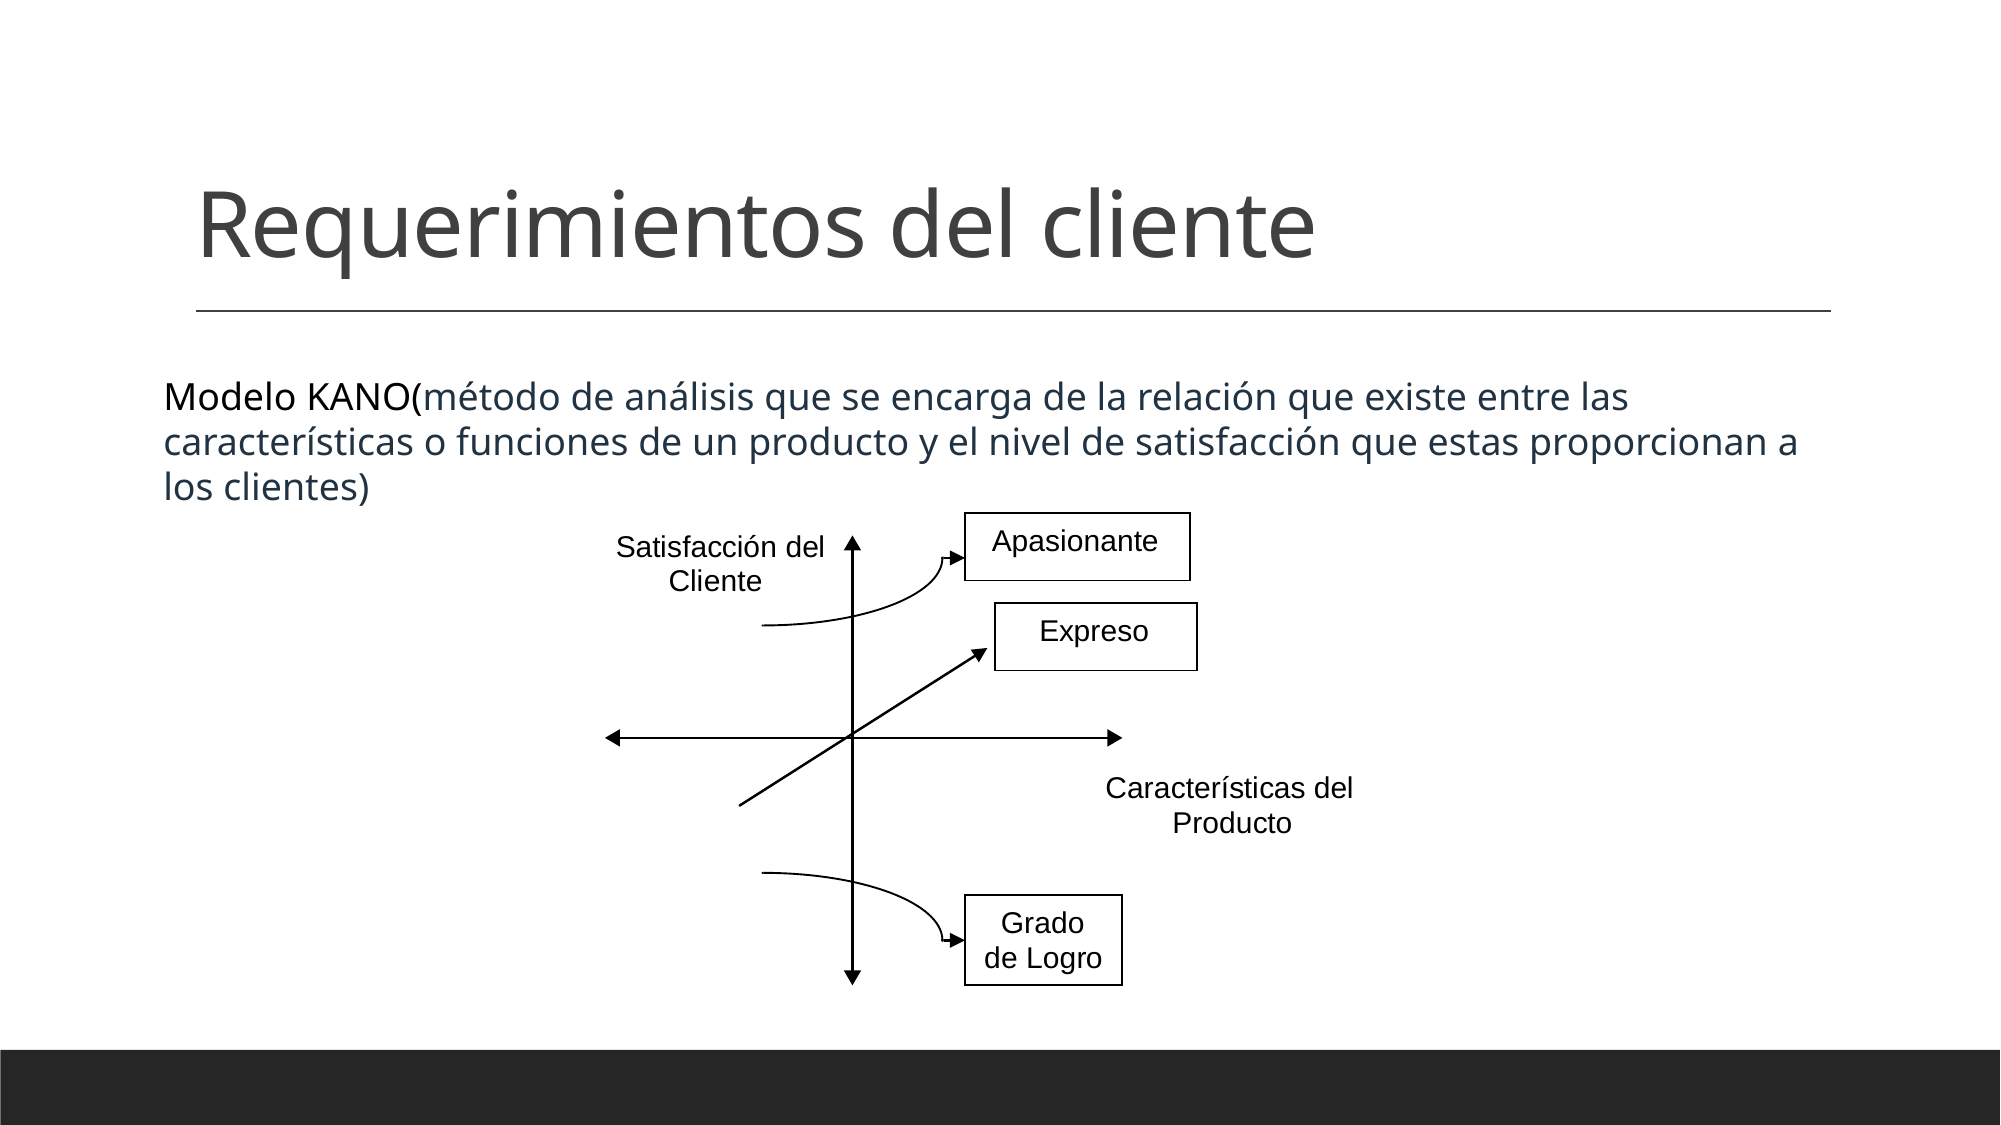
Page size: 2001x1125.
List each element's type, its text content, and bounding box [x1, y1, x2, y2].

title Requerimientos del cliente [180, 47, 1830, 285]
text_box Modelo KANO(método de análisis que se encarga de la relación que existe entre las características o funciones de un producto y el nivel de satisfacción que estas proporcionan a los clientes) [148, 365, 1866, 516]
picture [587, 496, 1368, 986]
